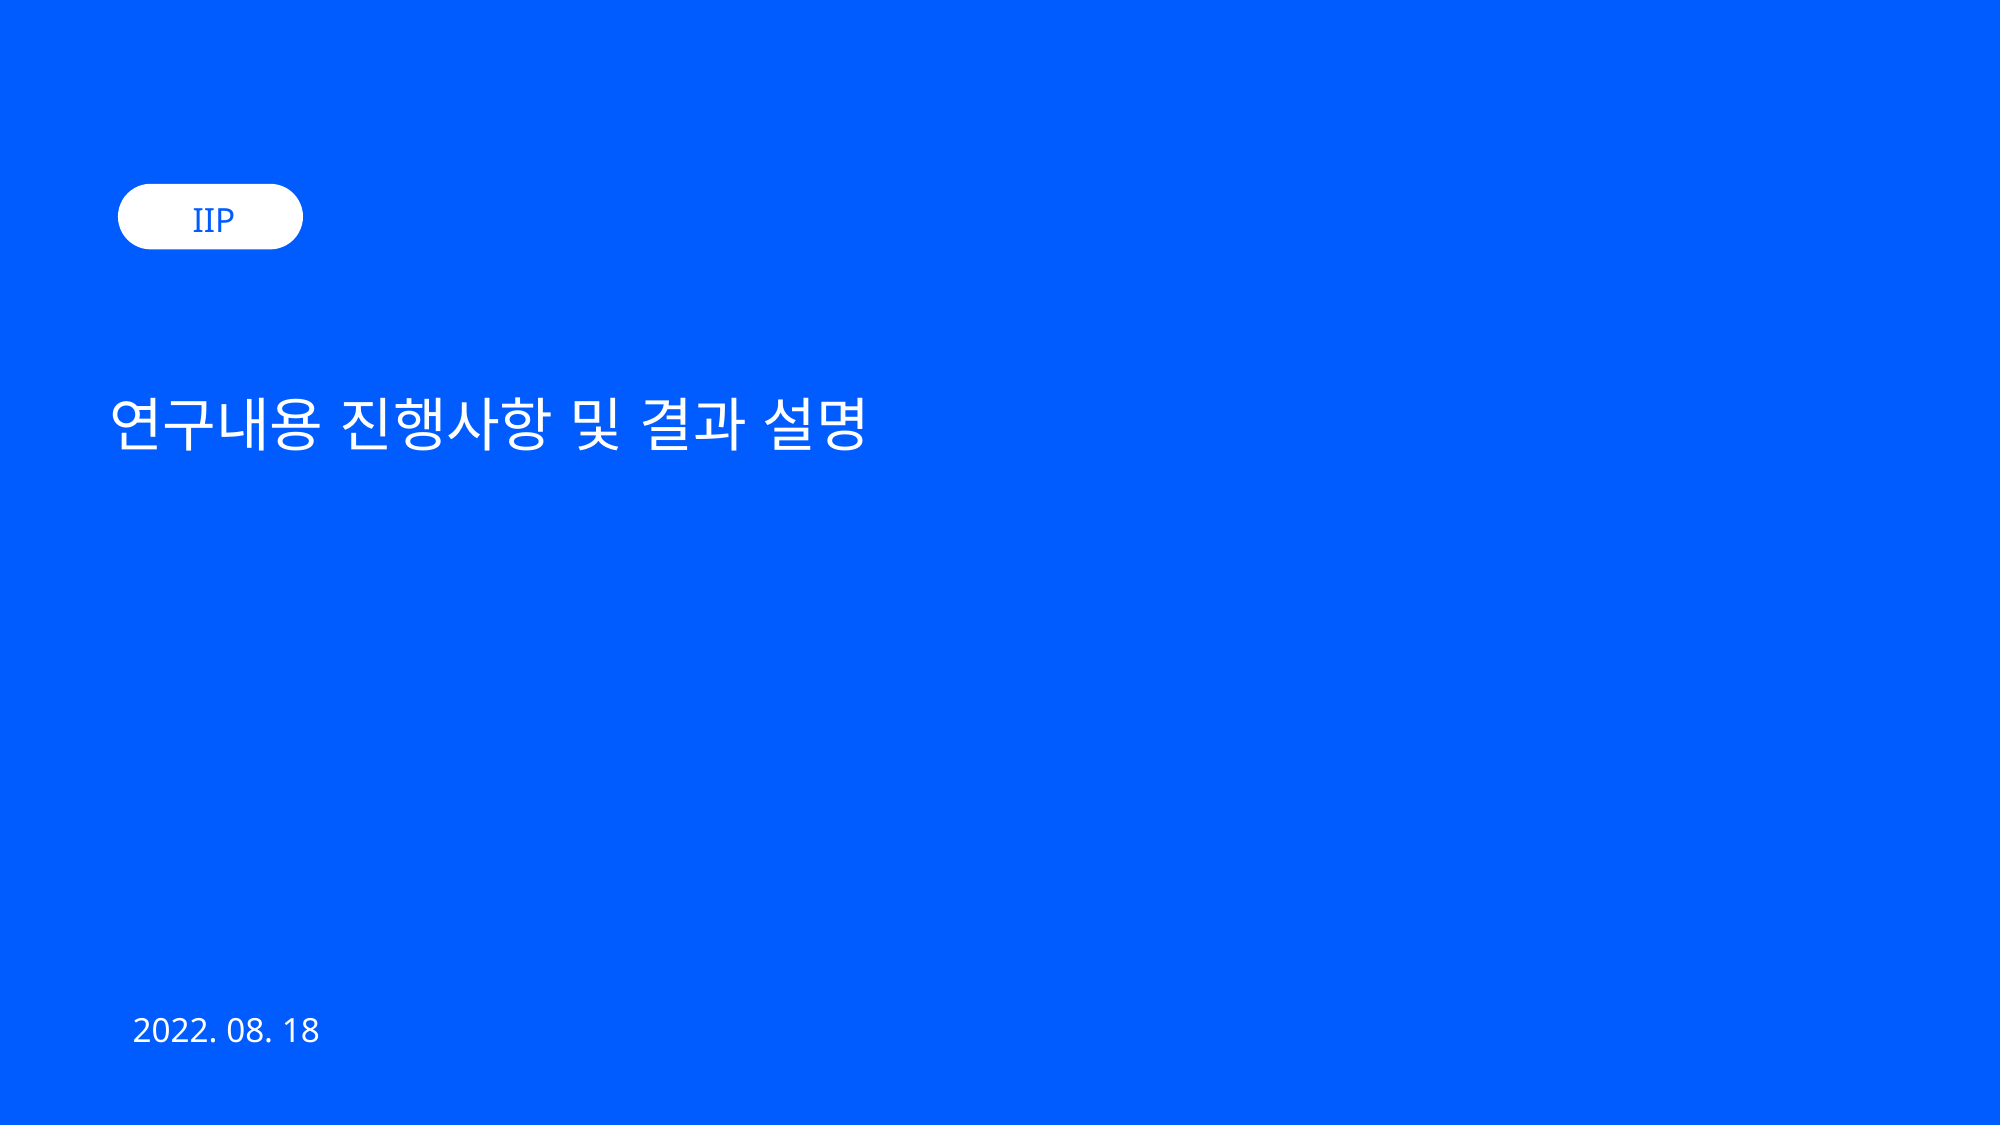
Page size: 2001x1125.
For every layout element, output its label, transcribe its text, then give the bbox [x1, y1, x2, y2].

text_box 연구내용 진행사항 및 결과 설명 [94, 380, 2000, 465]
text_box 2022. 08. 18 [117, 1002, 412, 1057]
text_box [117, 183, 303, 250]
